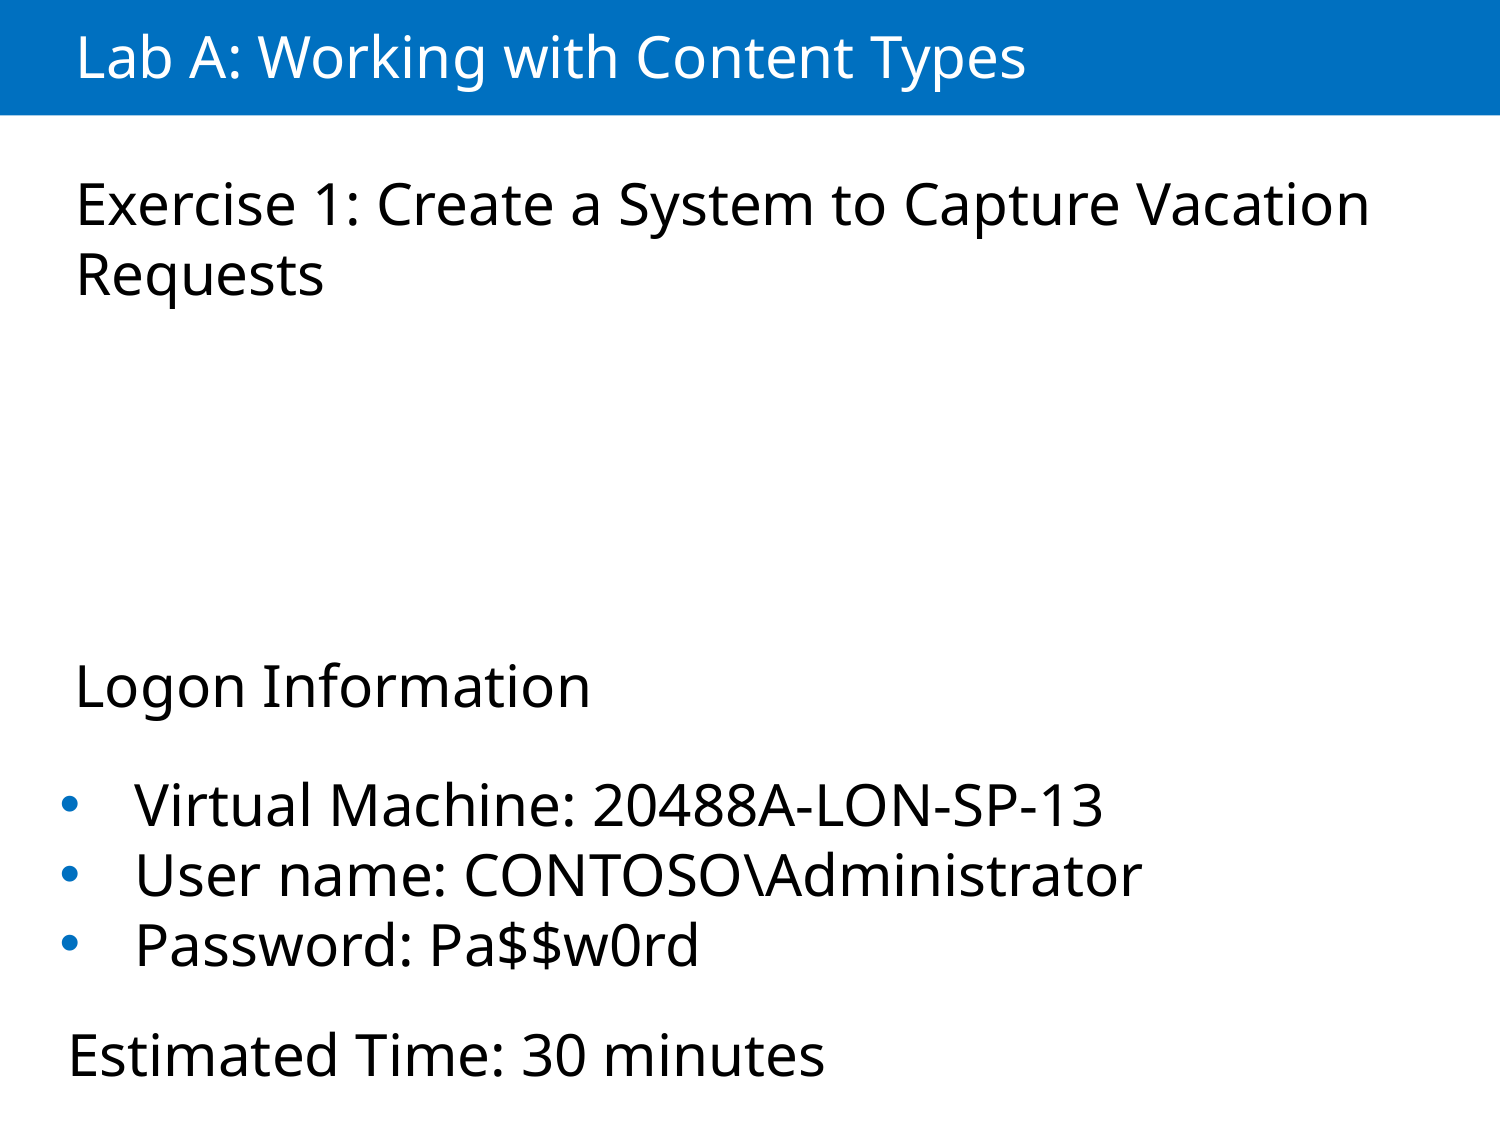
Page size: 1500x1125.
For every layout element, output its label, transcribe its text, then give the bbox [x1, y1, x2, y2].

text_box Estimated Time: 30 minutes [52, 1011, 841, 1096]
list Exercise 1: Create a System to Capture Vacation Requests [74, 167, 1408, 1013]
text_box Virtual Machine: 20488A-LON-SP-13 User name: CONTOSO\Administrator Password: Pa$$w0rd [44, 760, 1159, 986]
title Lab A: Working with Content Types [75, 0, 1351, 122]
text_box Logon Information [59, 642, 607, 727]
